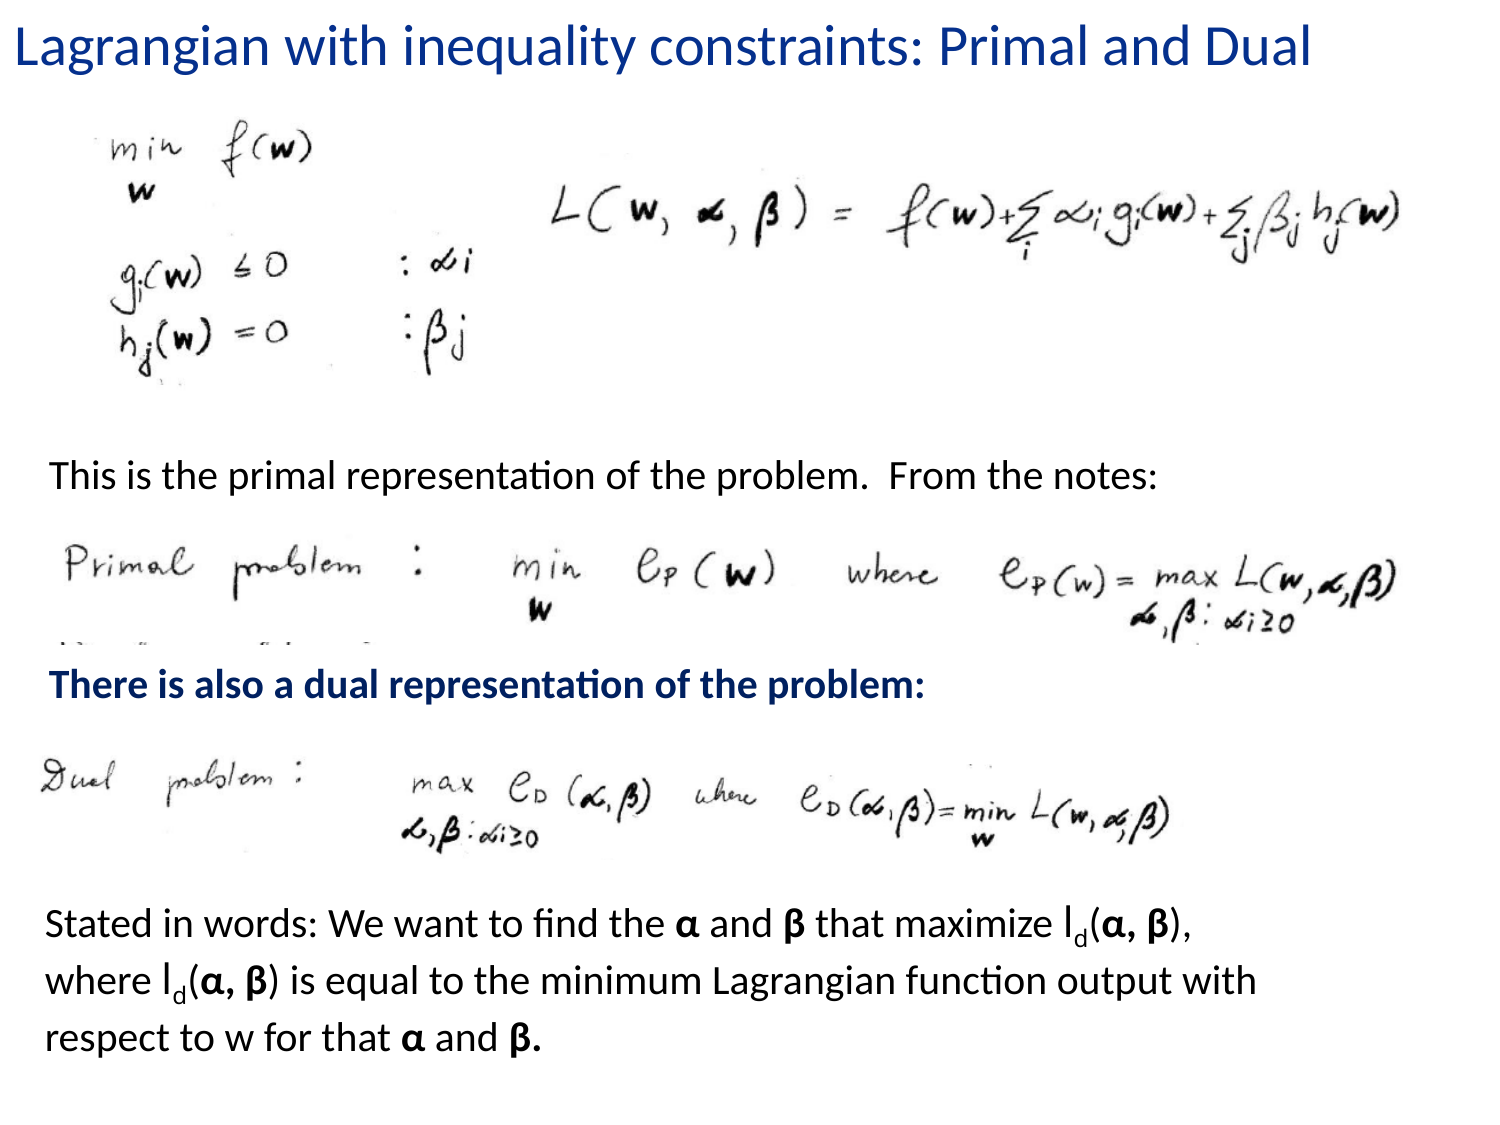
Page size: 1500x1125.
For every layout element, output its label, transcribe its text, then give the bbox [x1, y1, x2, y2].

picture [59, 115, 1447, 392]
text_box This is the primal representation of the problem. From the notes: [34, 440, 1309, 505]
text_box Lagrangian with inequality constraints: Primal and Dual [0, 0, 1335, 85]
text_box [33, 507, 1414, 645]
text_box Stated in words: We want to find the α and β that maximize ld(α, β), where ld(α, β) is equal to the minimum Lagrangian function output with respect to w for that α and β. [30, 888, 1305, 1067]
text_box There is also a dual representation of the problem: [34, 649, 1309, 714]
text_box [33, 719, 1232, 860]
